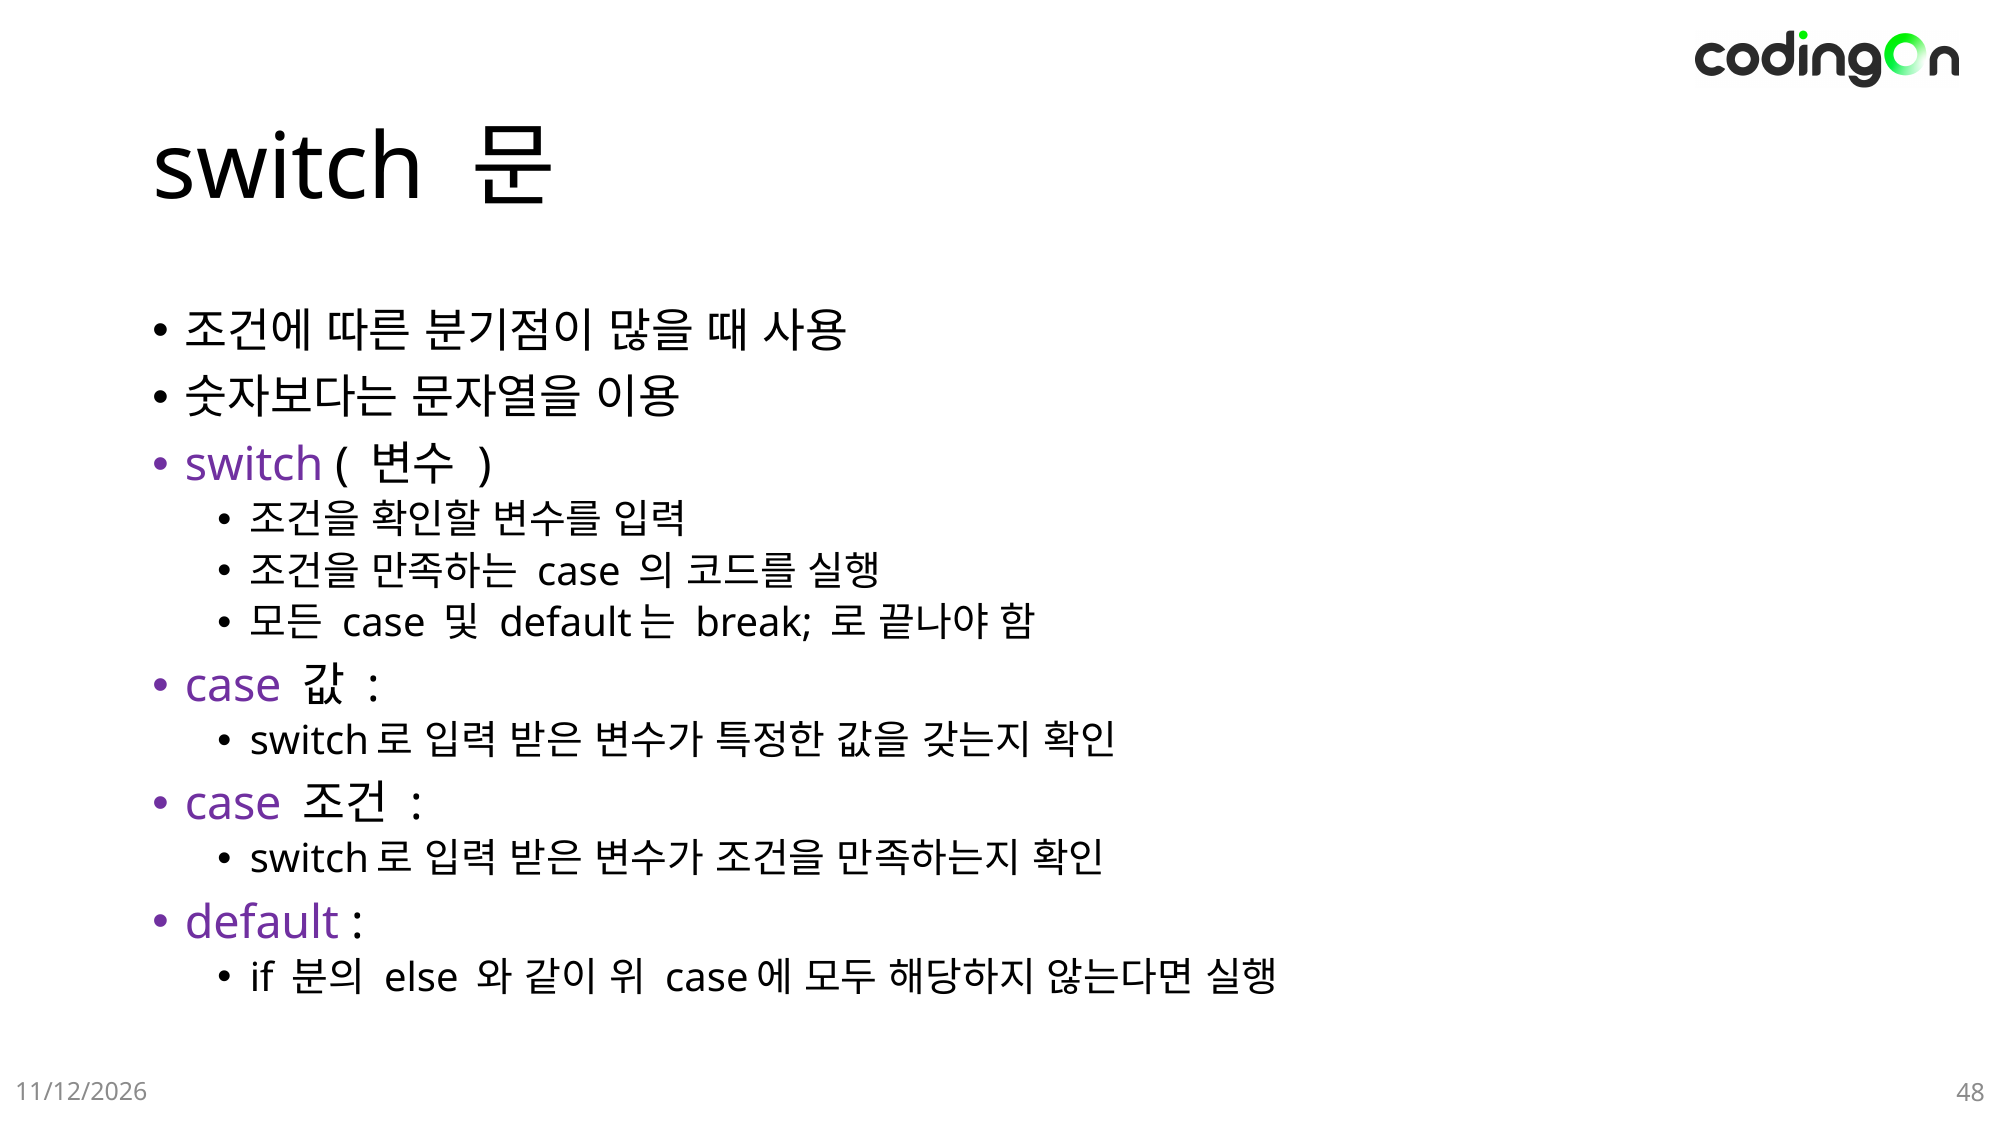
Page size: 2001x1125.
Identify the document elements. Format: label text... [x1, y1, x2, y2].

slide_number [0, 1062, 450, 1123]
slide_number 48 [1550, 1063, 2000, 1124]
list 조건에 따른 분기점이 많을 때 사용 숫자보다는 문자열을 이용 switch ( 변수 ) 조건을 확인할 변수를 입력 조건을 만족하는 case 의 코드를 실행 모든 case 및 default는 break; 로 끝나야 함 case 값 : switch로 입력 받은 변수가 특정한 값을 갖는지 확인 case 조건 : switch로 입력 받은 변수가 조건을 만족하는지 확인 default : if 분의 else 와 같이 위 case에 모두 해당하지 않는다면 실행 [137, 299, 1863, 1014]
title switch 문 [137, 59, 1863, 278]
picture [1695, 30, 1959, 88]
